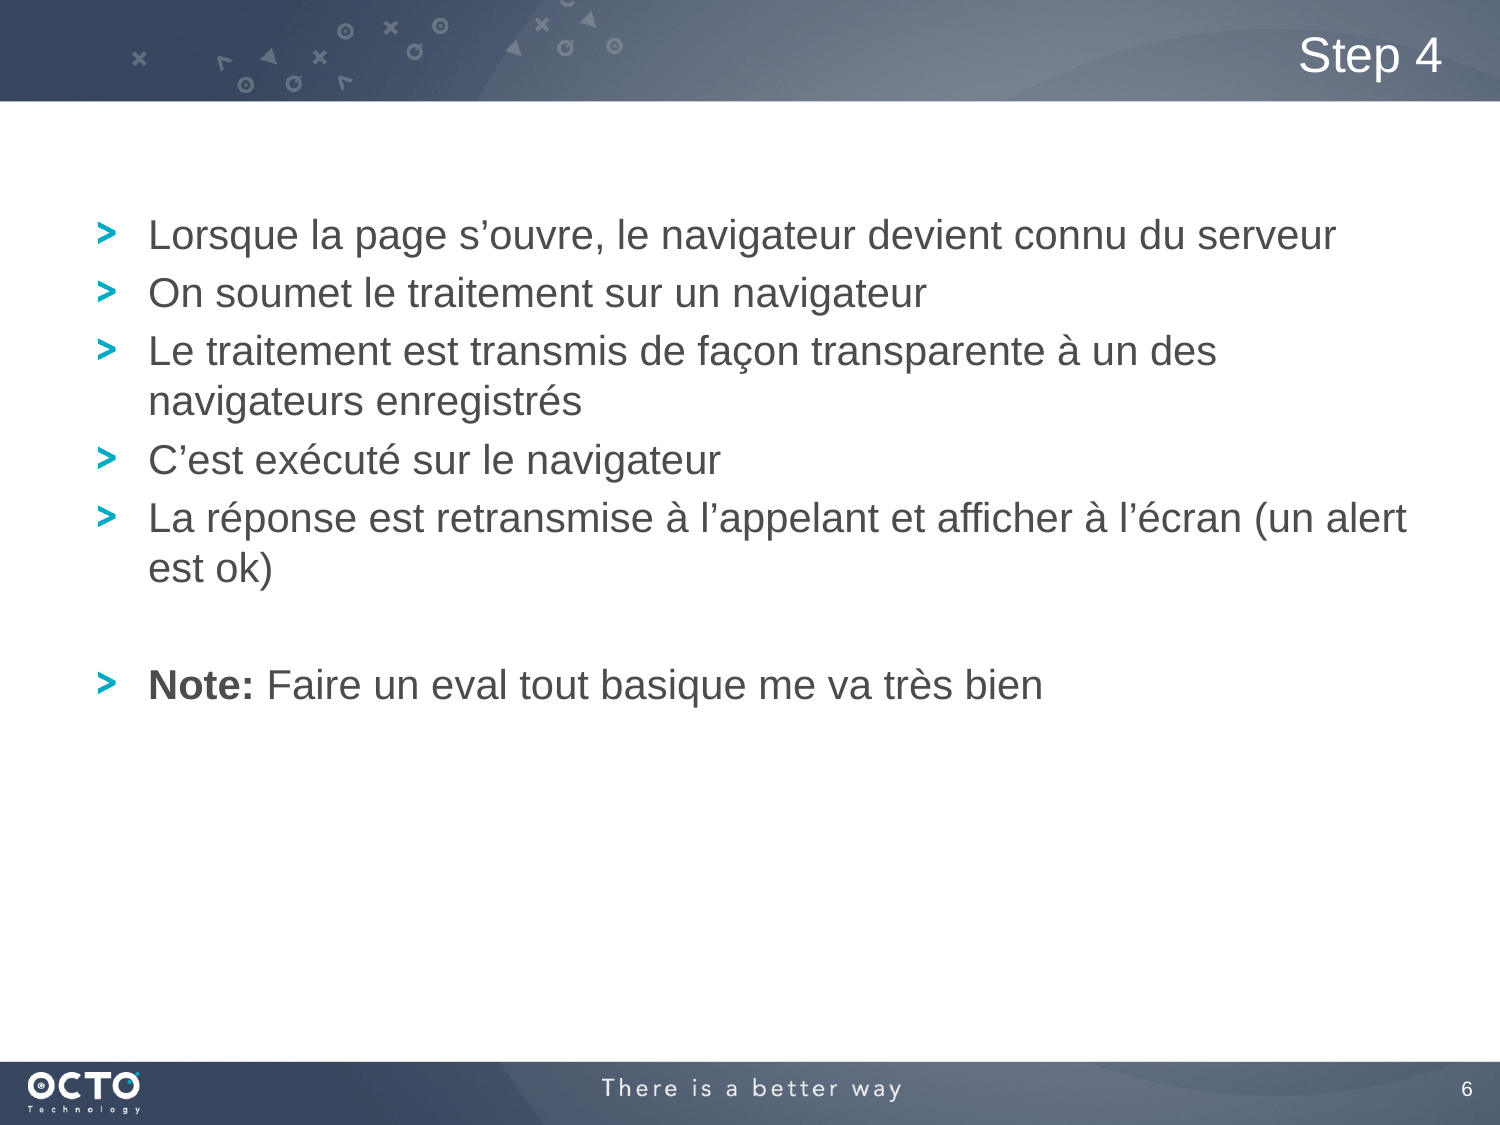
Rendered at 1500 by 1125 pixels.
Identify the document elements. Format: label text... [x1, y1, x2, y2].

list Lorsque la page s’ouvre, le navigateur devient connu du serveur On soumet le traitement sur un navigateur Le traitement est transmis de façon transparente à un des navigateurs enregistrés C’est exécuté sur le navigateur La réponse est retransmise à l’appelant et afficher à l’écran (un alert est ok) Note: Faire un eval tout basique me va très bien [76, 200, 1424, 988]
title Step 4 [52, 7, 1459, 98]
picture [91, 442, 122, 473]
picture [91, 217, 122, 248]
picture [91, 667, 122, 698]
picture [0, 1061, 1500, 1125]
picture [91, 501, 122, 531]
picture [91, 334, 122, 364]
picture [91, 276, 122, 306]
picture [0, 0, 1500, 102]
